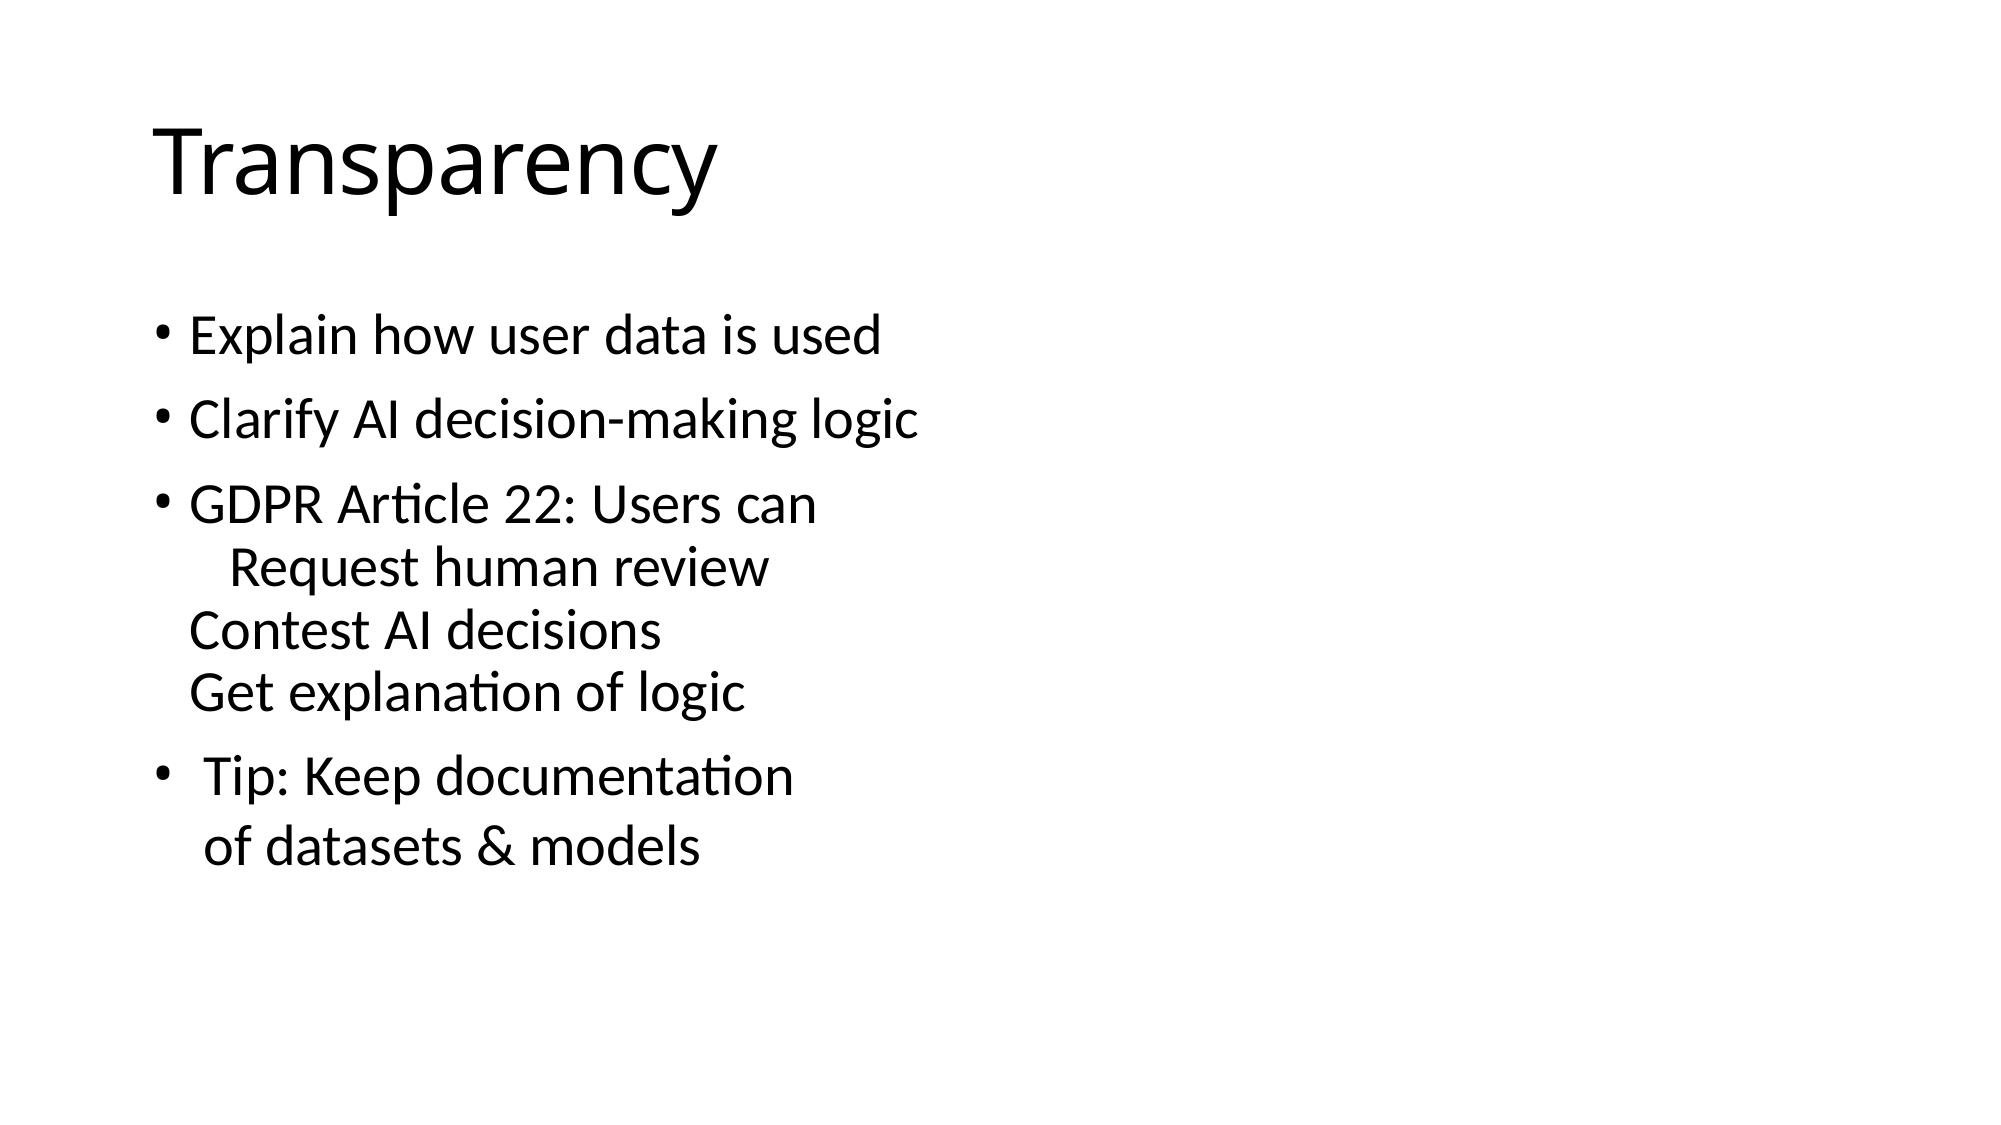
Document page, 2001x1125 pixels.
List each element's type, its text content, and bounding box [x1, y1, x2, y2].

title Transparency [41, 42, 1802, 291]
text_box Explain how user data is used Clarify AI decision-making logic GDPR Article 22: Users can Request human review Contest AI decisions Get explanation of logic Tip: Keep documentation of datasets & models [150, 280, 1314, 877]
